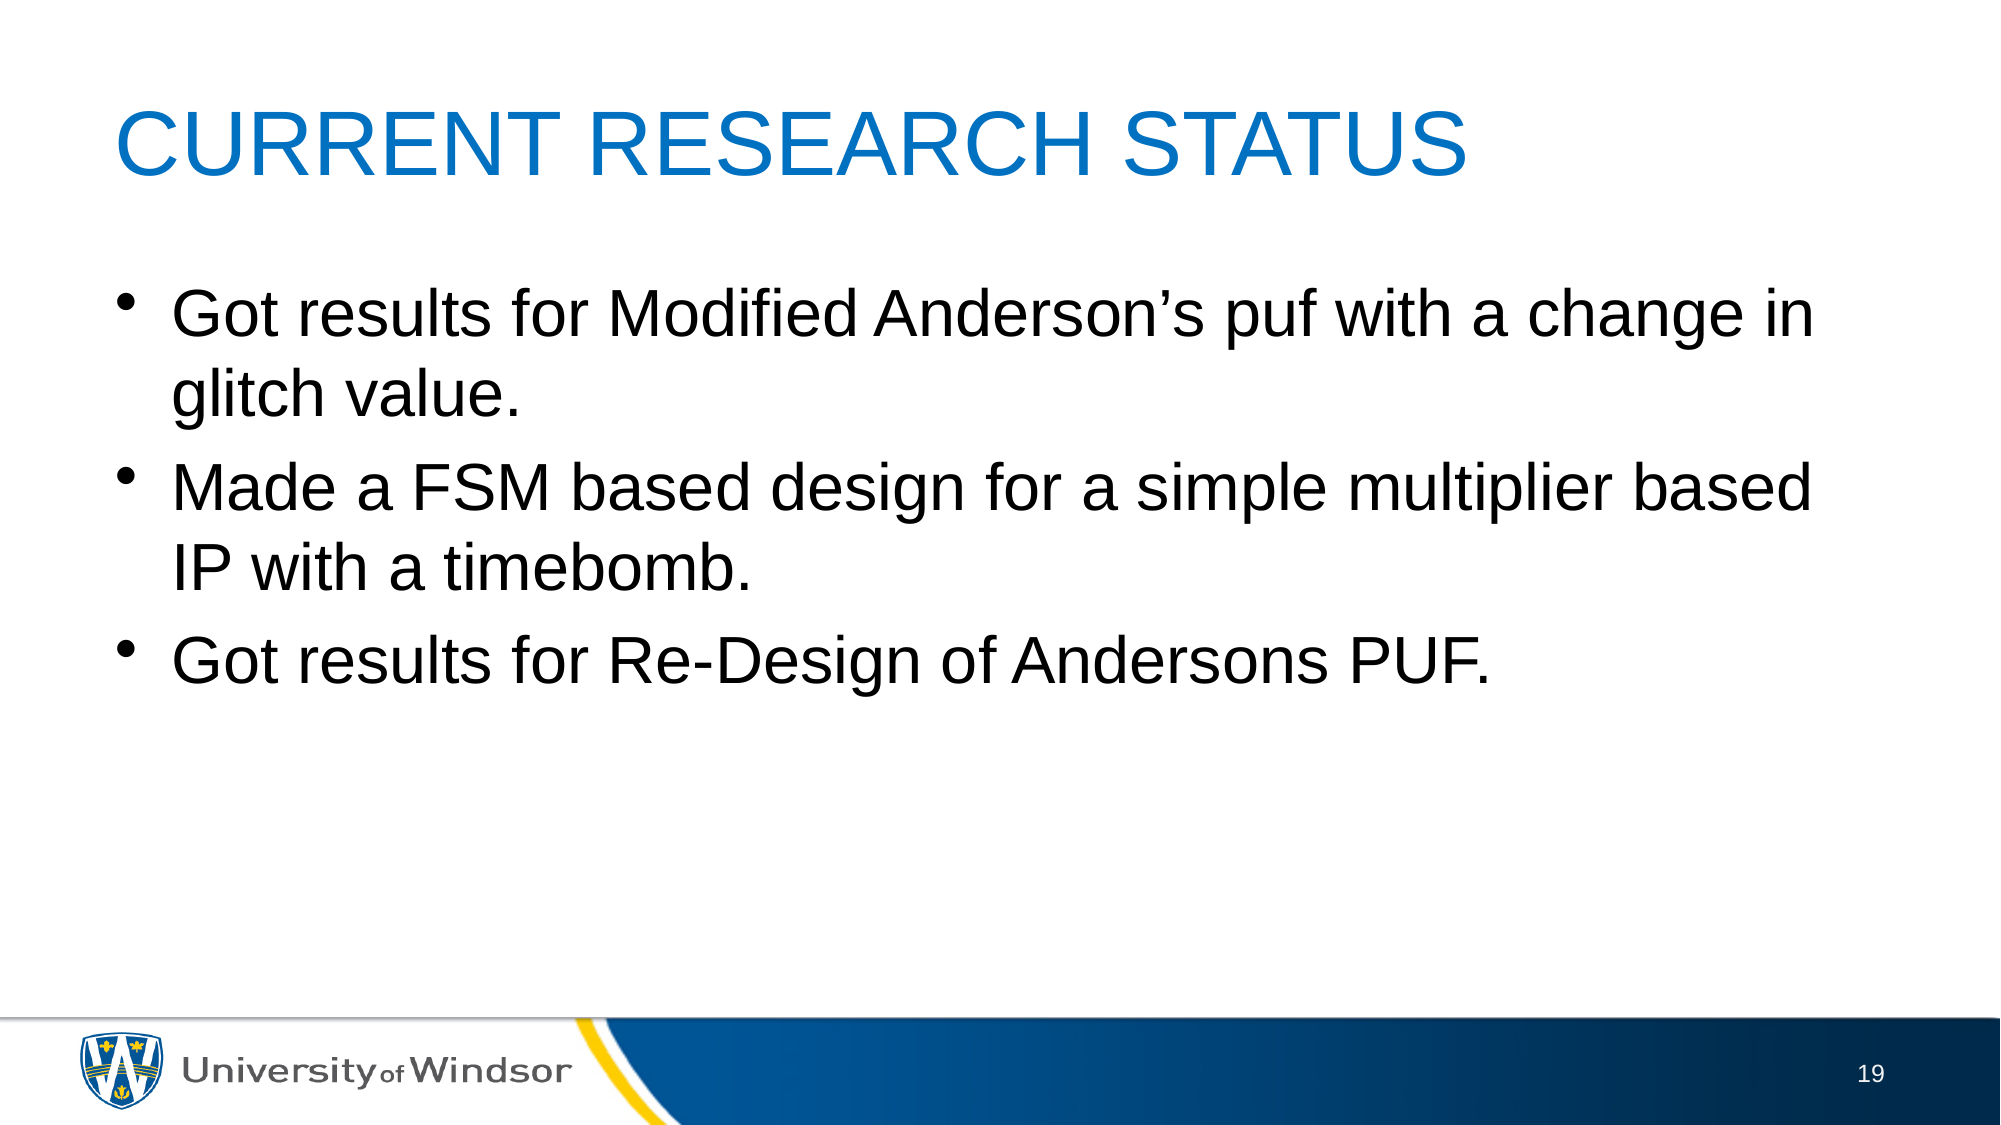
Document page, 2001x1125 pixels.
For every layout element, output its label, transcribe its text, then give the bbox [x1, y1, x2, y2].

picture [0, 1017, 2000, 1125]
slide_number 19 [1433, 1042, 1900, 1103]
list Got results for Modified Anderson’s puf with a change in glitch value. Made a FSM based design for a simple multiplier based IP with a timebomb. Got results for Re-Design of Andersons PUF. [99, 262, 1900, 1005]
title CURRENT RESEARCH STATUS [99, 45, 1900, 233]
